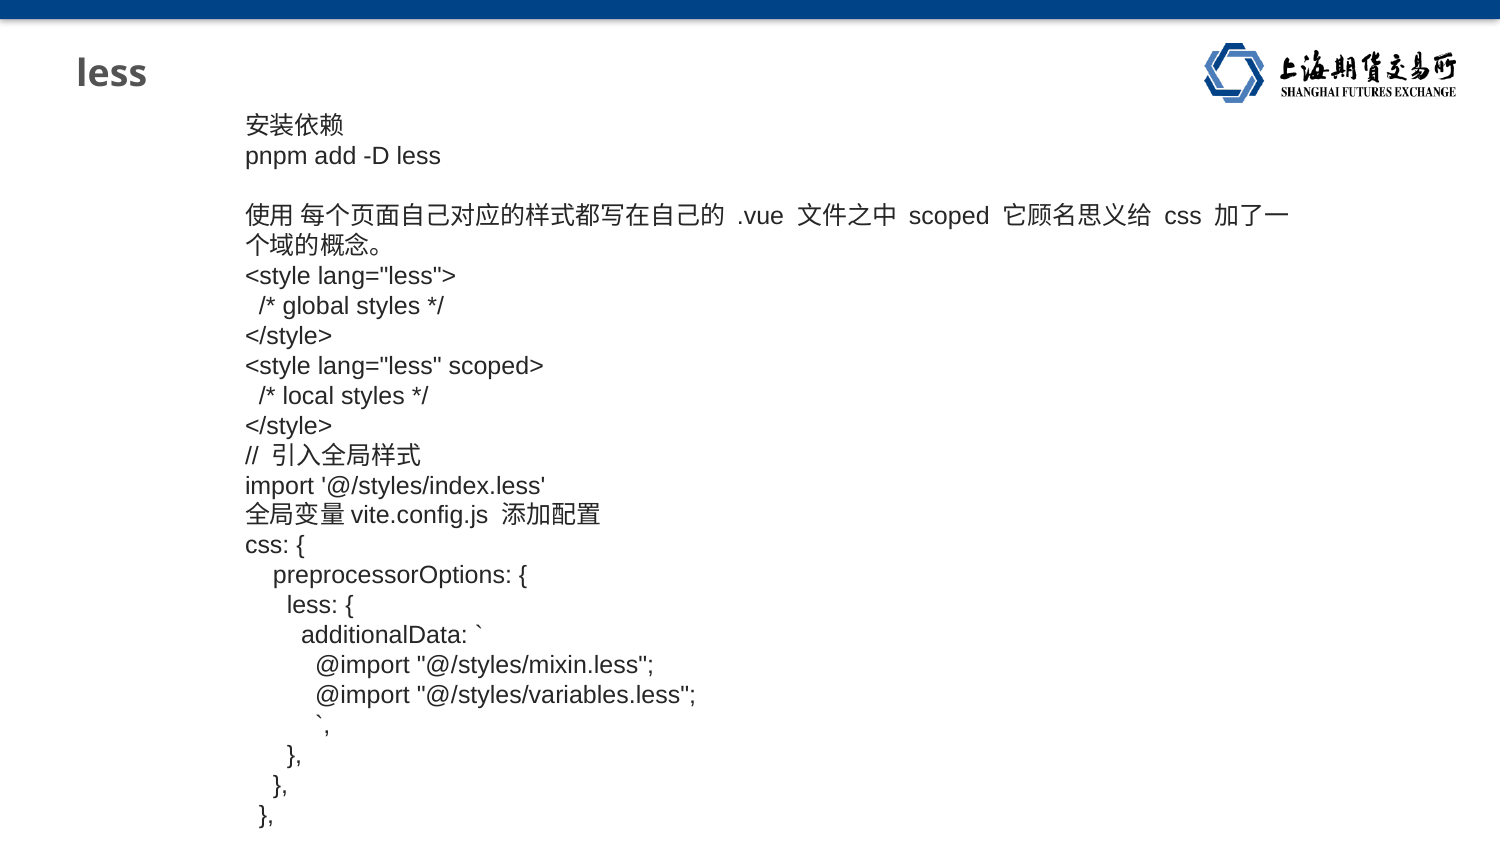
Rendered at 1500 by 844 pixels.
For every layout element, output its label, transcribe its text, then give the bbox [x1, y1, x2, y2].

text_box [0, 0, 1500, 20]
text_box less [68, 41, 678, 102]
text_box 安装依赖 pnpm add -D less 使用 每个页面自己对应的样式都写在自己的 .vue 文件之中 scoped 它顾名思义给 css 加了一个域的概念。 <style lang="less"> /* global styles */ </style> <style lang="less" scoped> /* local styles */ </style> // 引入全局样式 import '@/styles/index.less' 全局变量vite.config.js 添加配置 css: { preprocessorOptions: { less: { additionalData: ` @import "@/styles/mixin.less"; @import "@/styles/variables.less"; `, }, }, }, [237, 102, 1312, 836]
picture [1203, 42, 1456, 103]
